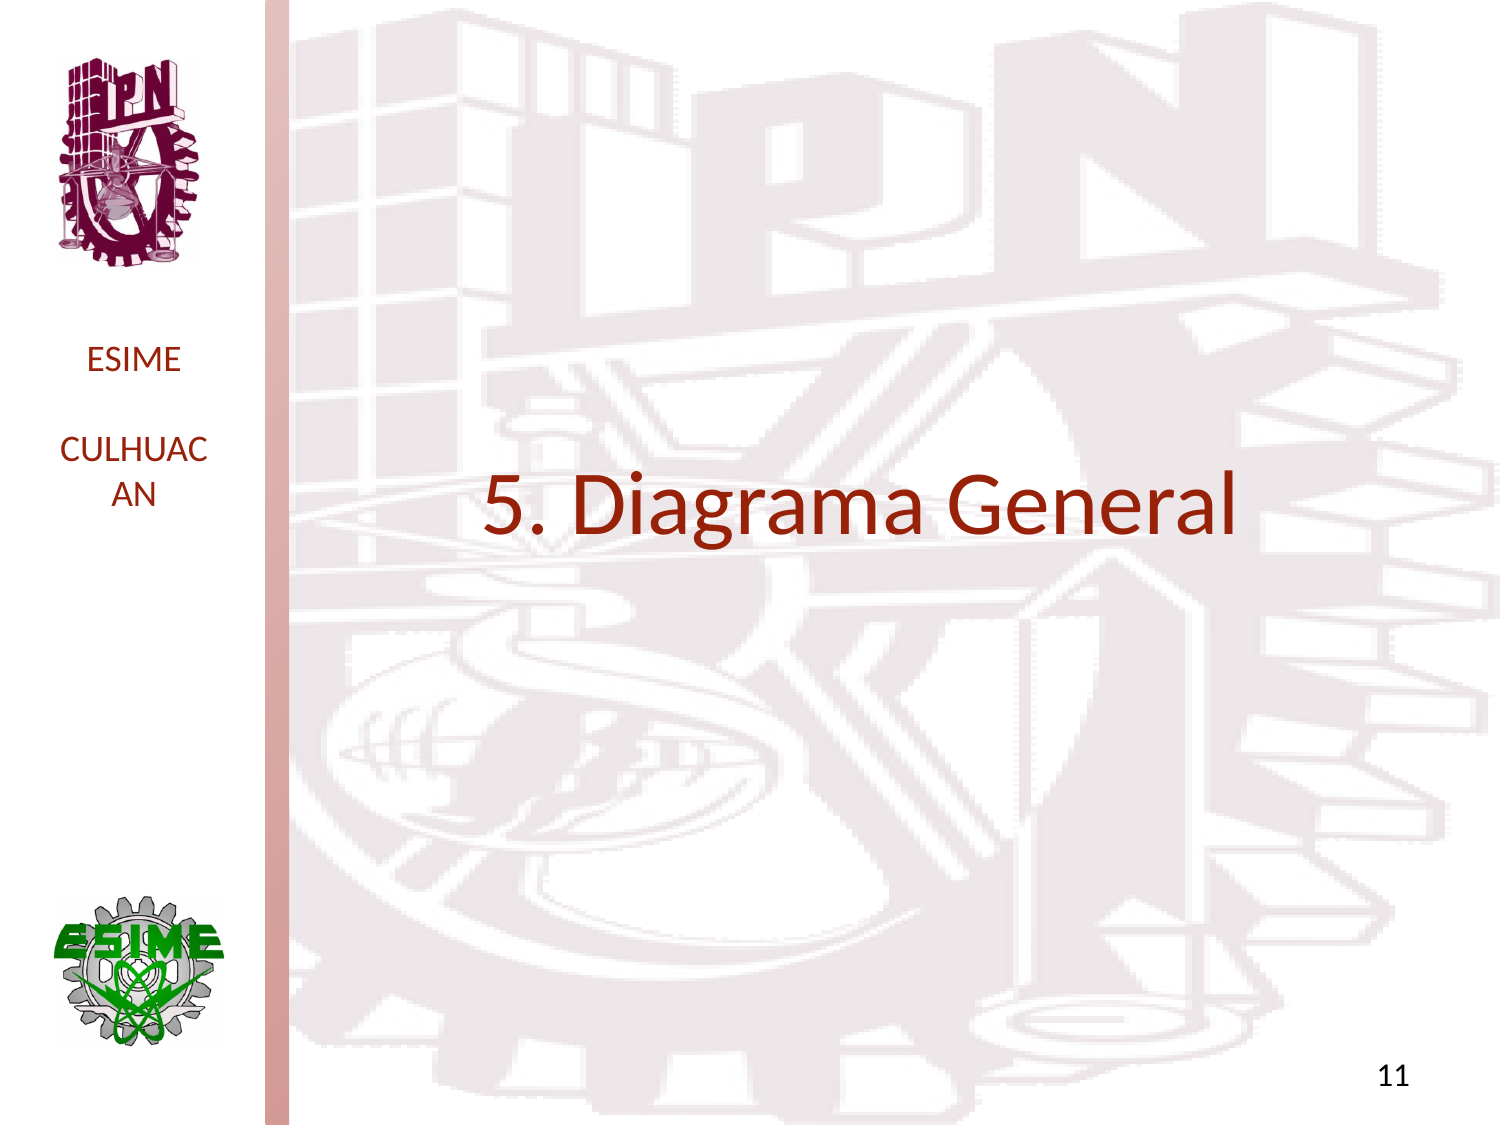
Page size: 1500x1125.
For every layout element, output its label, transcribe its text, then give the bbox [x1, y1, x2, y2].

slide_number 11 [1269, 1042, 1425, 1103]
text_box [0, 0, 290, 1125]
title 5. Diagrama General [294, 404, 1428, 592]
